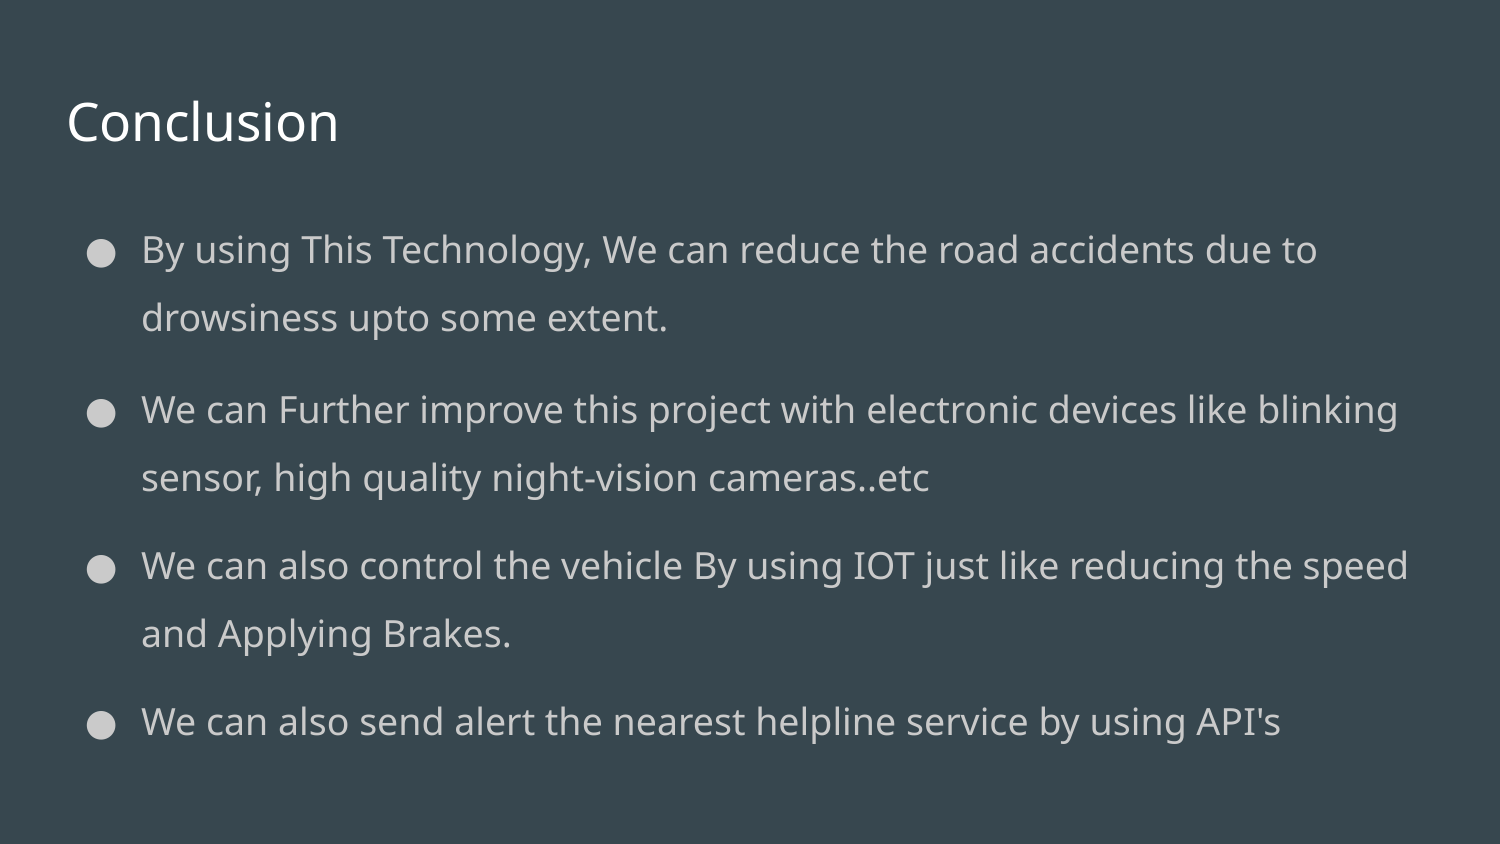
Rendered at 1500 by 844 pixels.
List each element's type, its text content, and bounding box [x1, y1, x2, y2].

title Conclusion [51, 72, 1449, 167]
list By using This Technology, We can reduce the road accidents due to drowsiness upto some extent. We can Further improve this project with electronic devices like blinking sensor, high quality night-vision cameras..etc We can also control the vehicle By using IOT just like reducing the speed and Applying Brakes. We can also send alert the nearest helpline service by using API's [51, 189, 1449, 782]
